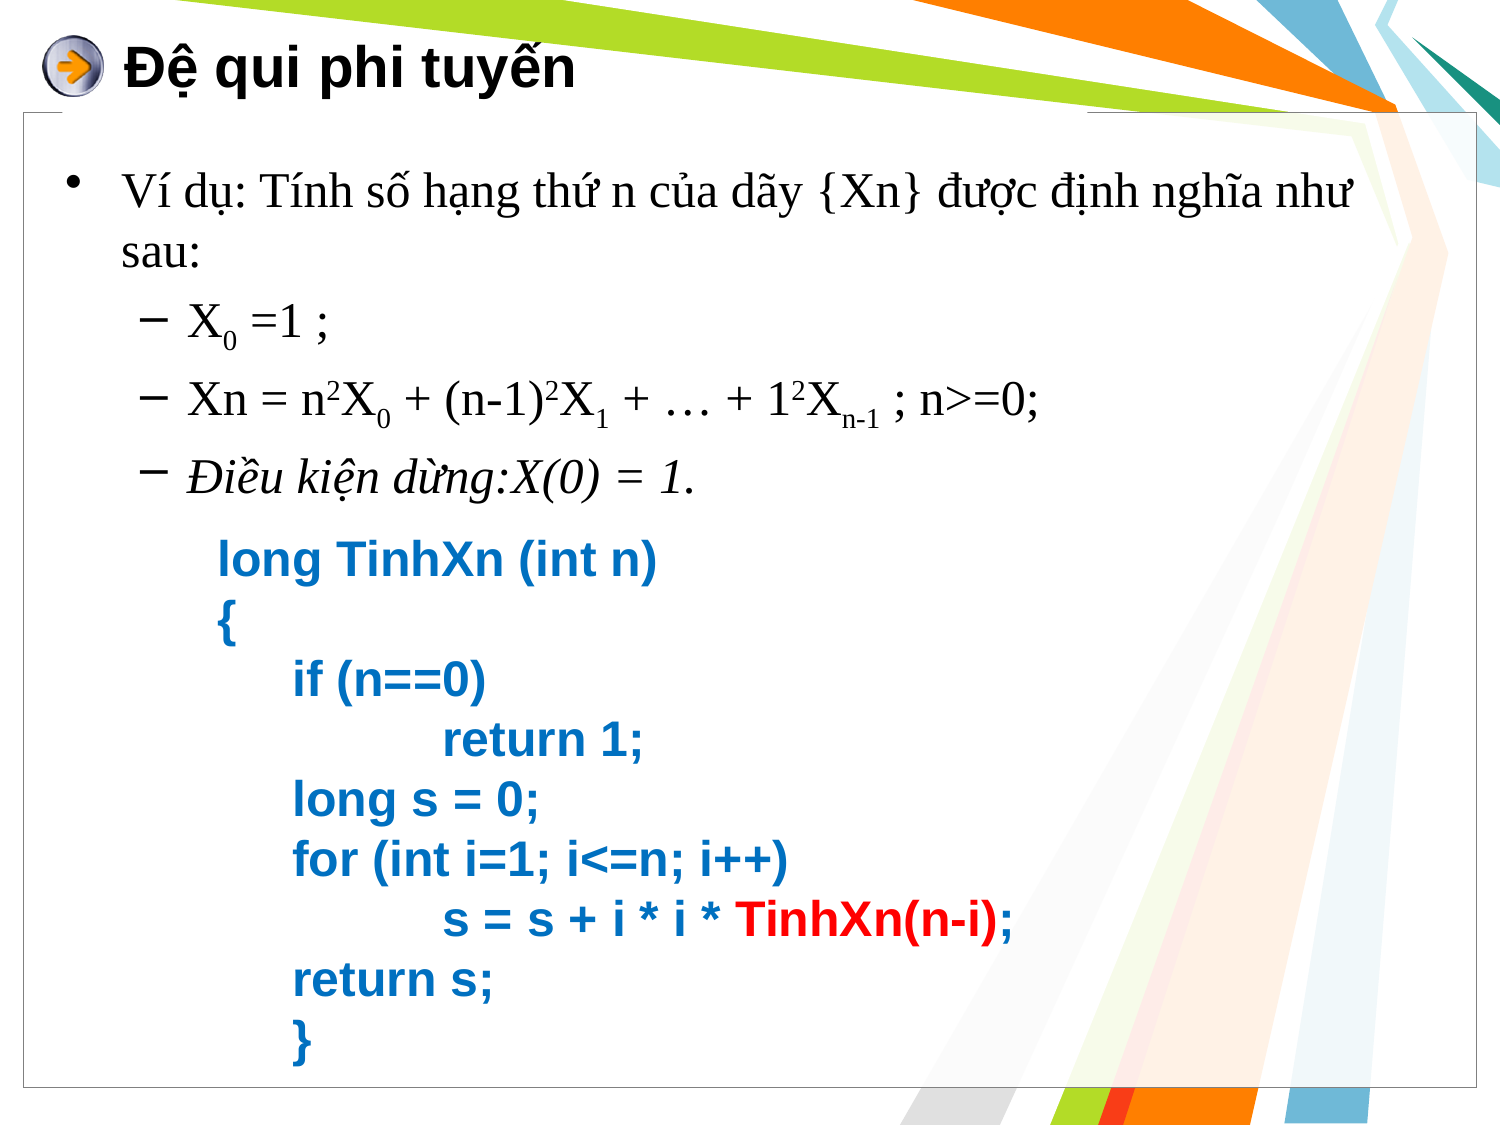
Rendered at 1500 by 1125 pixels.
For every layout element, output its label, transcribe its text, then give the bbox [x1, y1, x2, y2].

title Đệ qui phi tuyến [108, 12, 1476, 117]
list Ví dụ: Tính số hạng thứ n của dãy {Xn} được định nghĩa như sau: X0 =1 ; Xn = n2X0 + (n-1)2X1 + … + 12Xn-1 ; n>=0; Điều kiện dừng:X(0) = 1. [49, 149, 1457, 1076]
text_box long TinhXn (int n) { if (n==0) return 1; long s = 0; for (int i=1; i<=n; i++) s = s + i * i * TinhXn(n-i); return s; } [202, 519, 1030, 1074]
picture [42, 35, 104, 97]
